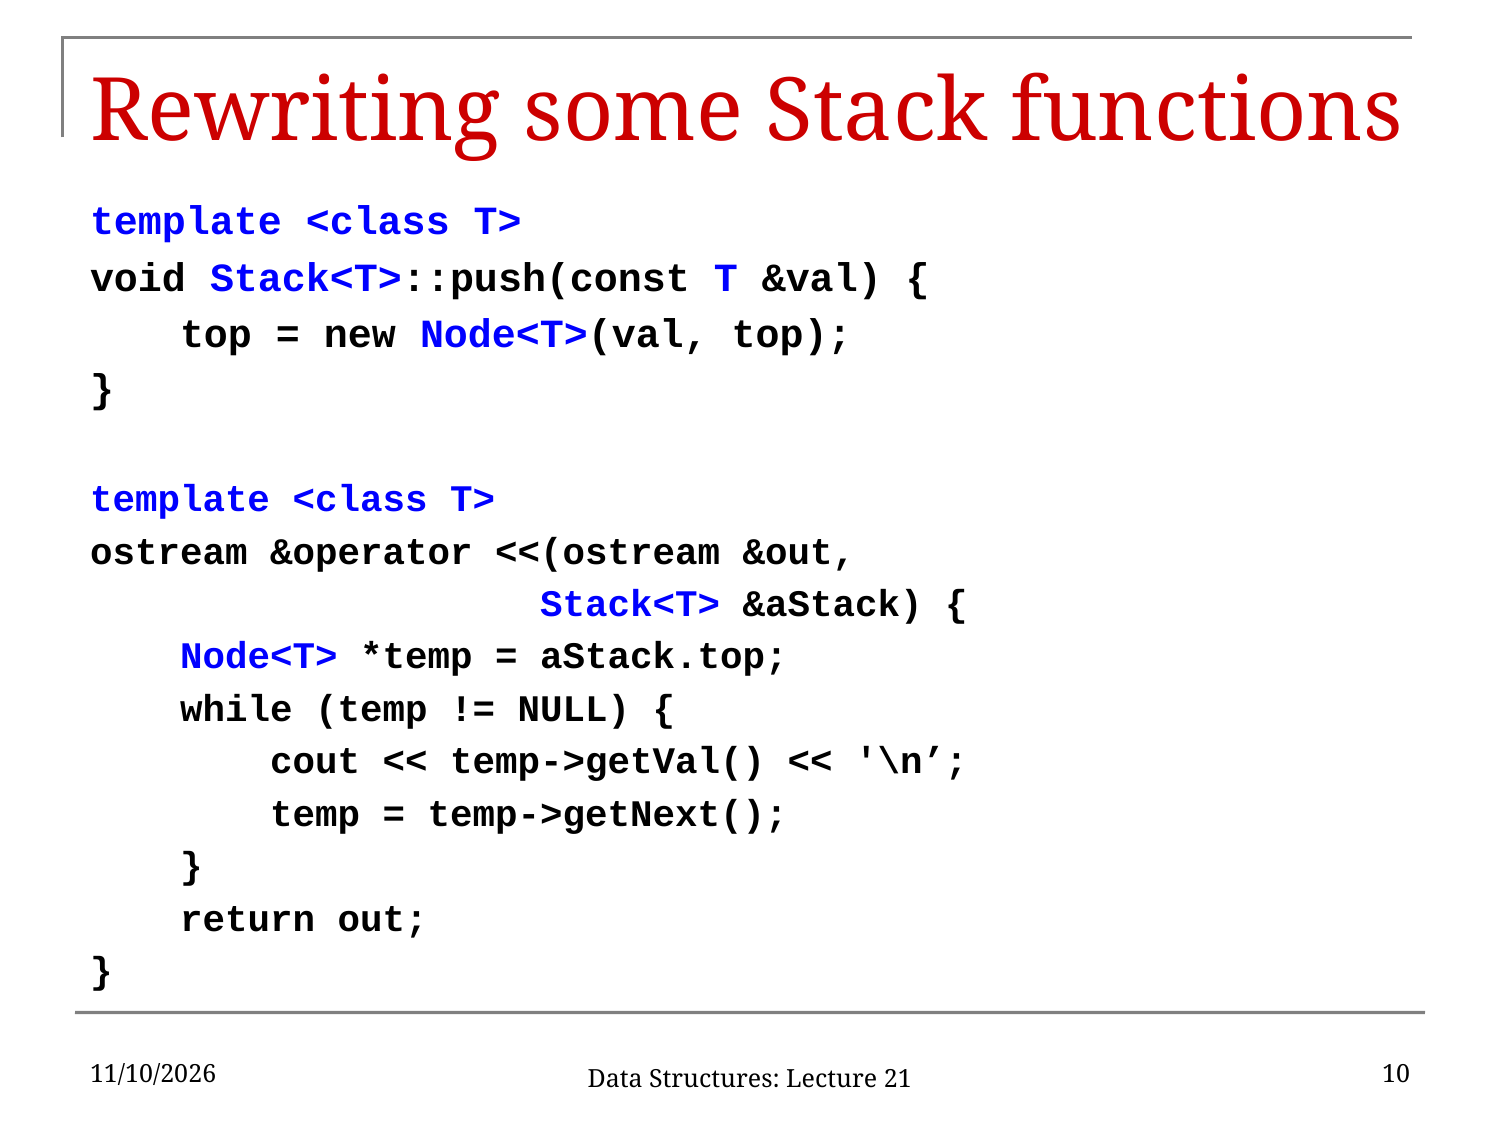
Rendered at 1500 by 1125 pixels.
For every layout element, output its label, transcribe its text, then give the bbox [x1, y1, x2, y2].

slide_number 10 [1074, 1023, 1426, 1100]
footer Data Structures: Lecture 21 [512, 1024, 988, 1101]
title Rewriting some Stack functions [75, 45, 1425, 163]
list template <class T> void Stack<T>::push(const T &val) { top = new Node<T>(val, top); } template <class T> ostream &operator <<(ostream &out, Stack<T> &aStack) { Node<T> *temp = aStack.top; while (temp != NULL) { cout << temp->getVal() << '\n’; temp = temp->getNext(); } return out; } [75, 187, 1425, 1006]
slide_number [74, 1023, 426, 1100]
